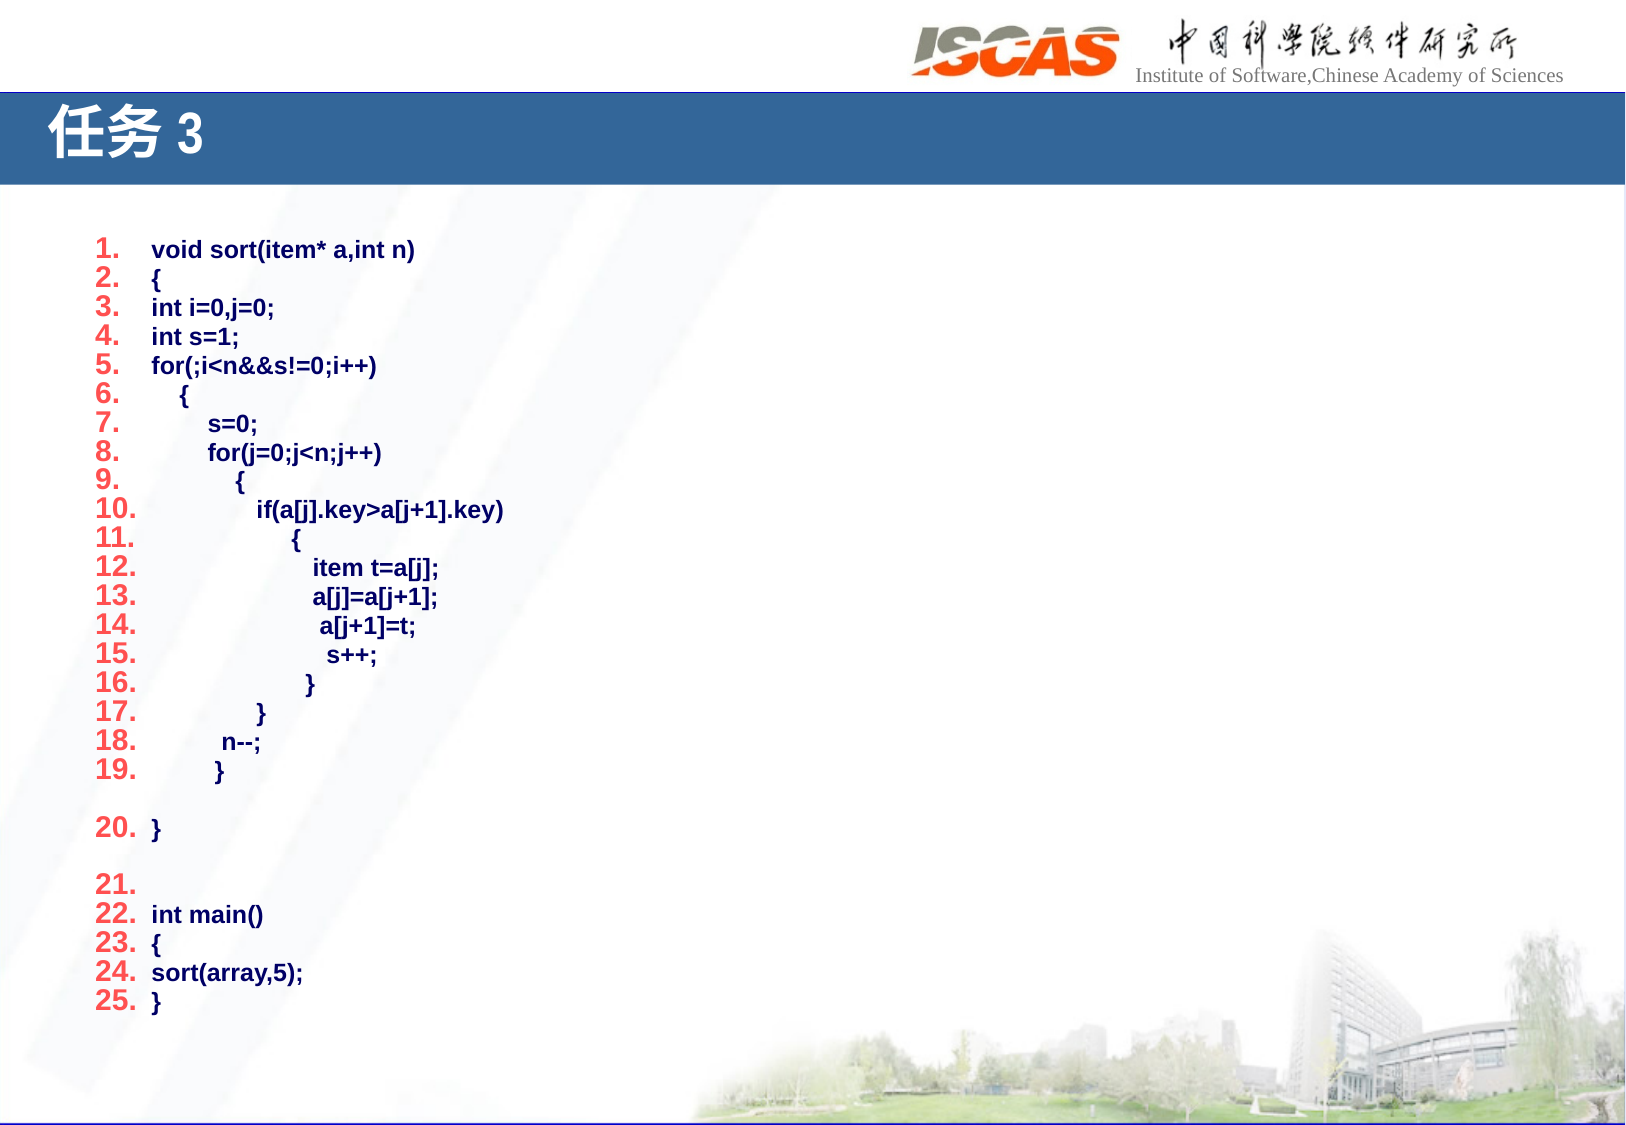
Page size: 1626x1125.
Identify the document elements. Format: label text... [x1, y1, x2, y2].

title 任务3 [0, 93, 1625, 185]
picture [1166, 15, 1519, 71]
picture [0, 92, 1626, 1125]
list void sort(item* a,int n) { int i=0,j=0; int s=1; for(;i<n&&s!=0;i++) { s=0; for(j=0;j<n;j++) { if(a[j].key>a[j+1].key) { item t=a[j]; a[j]=a[j+1]; a[j+1]=t; s++; } } n--; } } int main() { sort(array,5); } [80, 231, 1545, 988]
picture [907, 18, 1132, 87]
